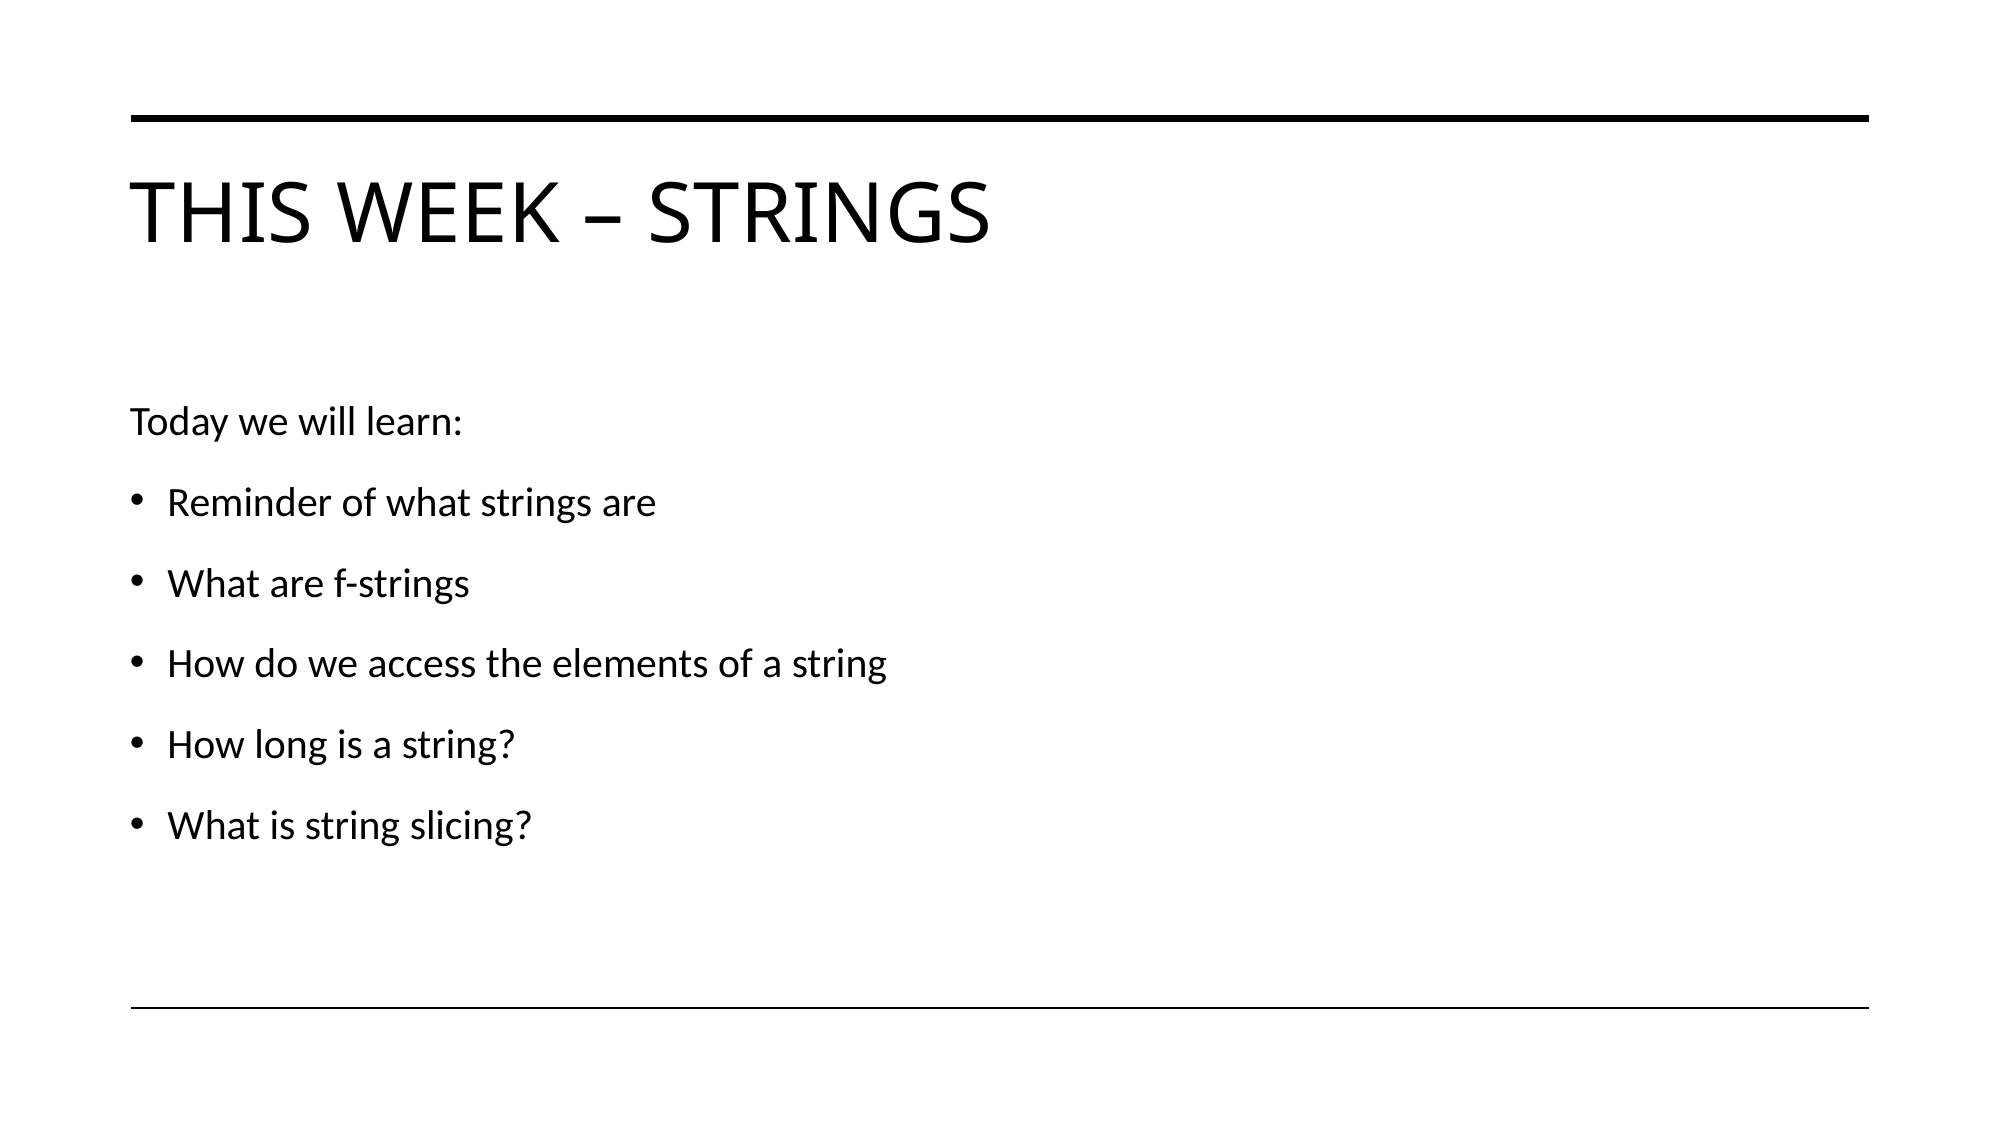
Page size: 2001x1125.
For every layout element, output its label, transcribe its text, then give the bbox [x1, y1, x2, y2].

list Today we will learn: Reminder of what strings are What are f-strings How do we access the elements of a string How long is a string? What is string slicing? [114, 376, 1869, 973]
title This Week – strings [114, 151, 1869, 376]
